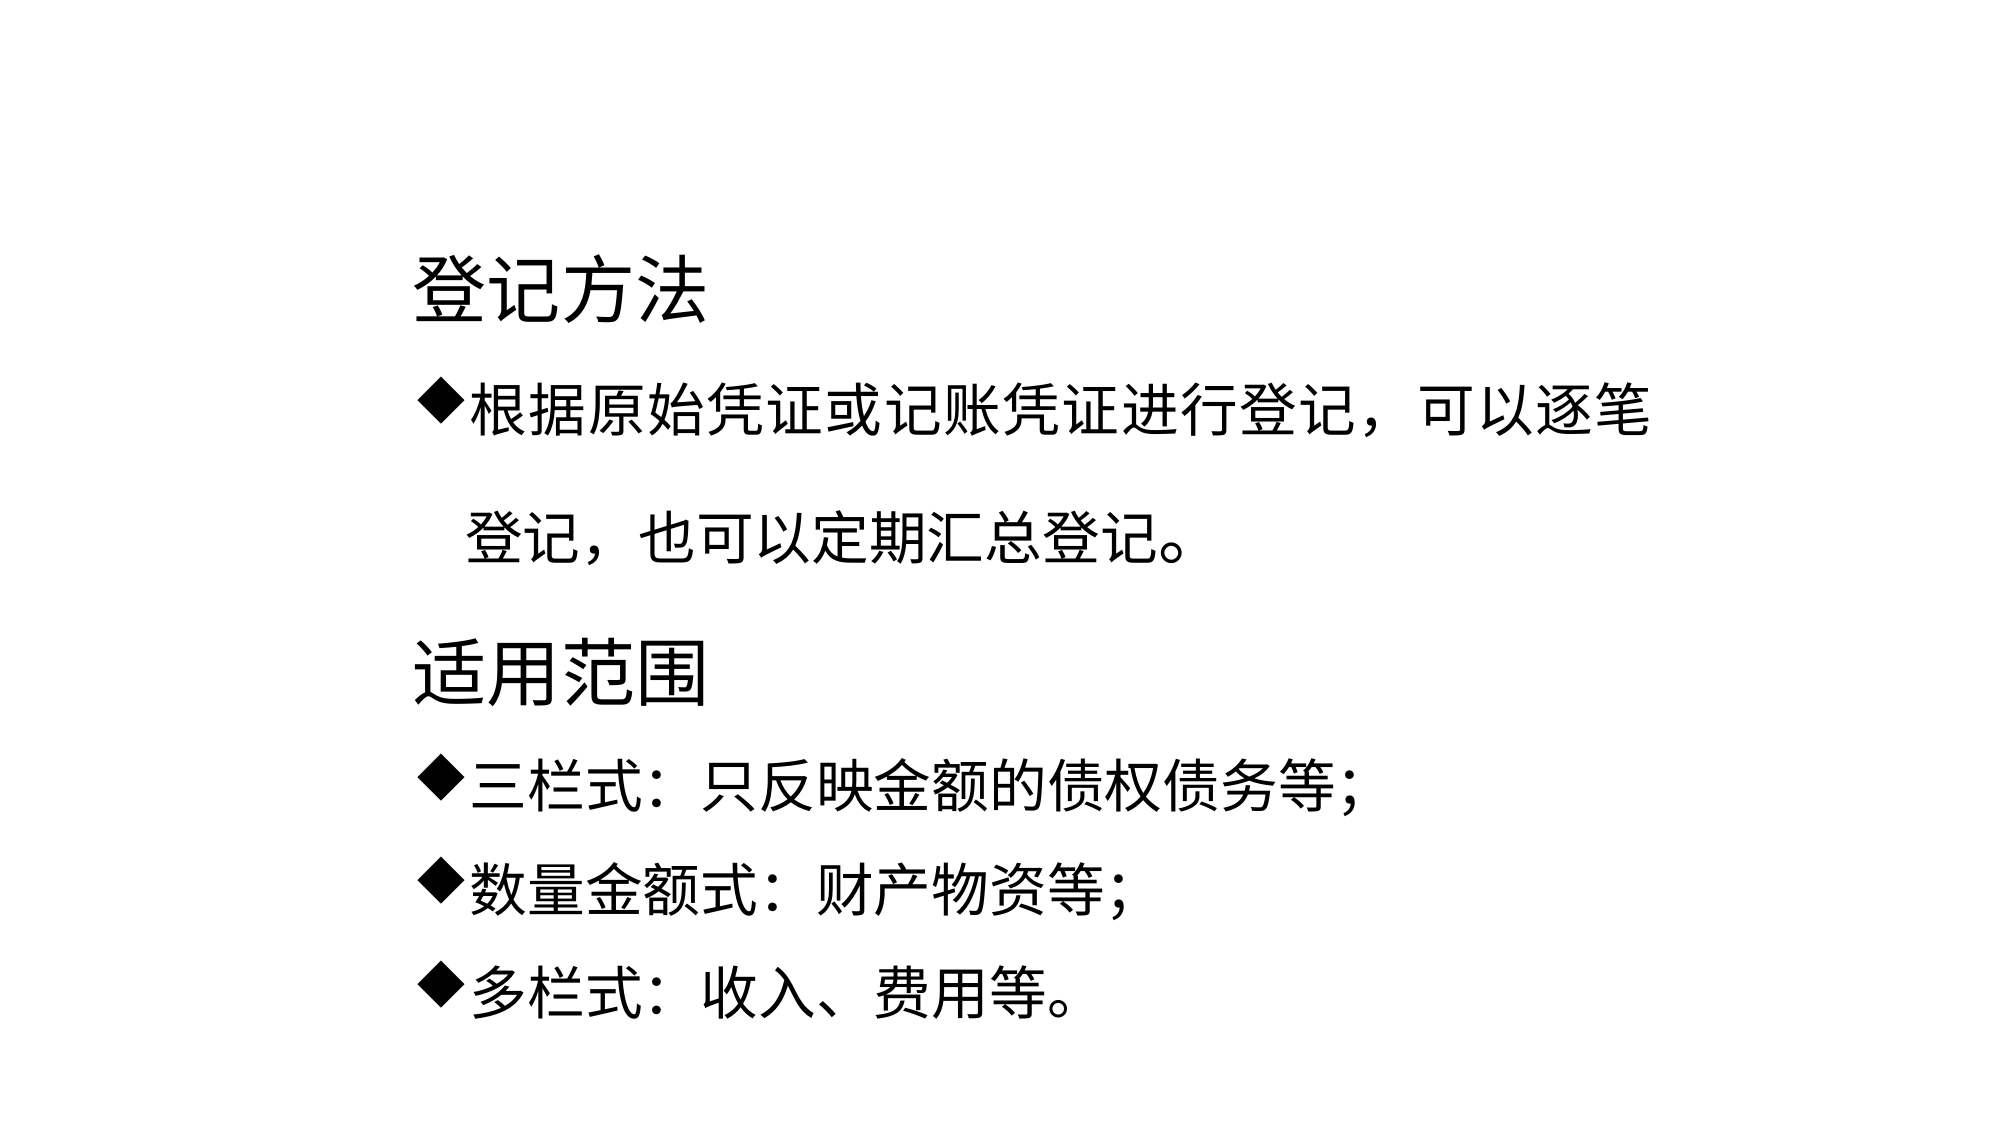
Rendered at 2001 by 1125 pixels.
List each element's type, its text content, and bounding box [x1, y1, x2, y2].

list 登记方法 根据原始凭证或记账凭证进行登记，可以逐笔登记，也可以定期汇总登记。 适用范围 三栏式：只反映金额的债权债务等； 数量金额式：财产物资等； 多栏式：收入、费用等。 [397, 101, 1669, 1035]
